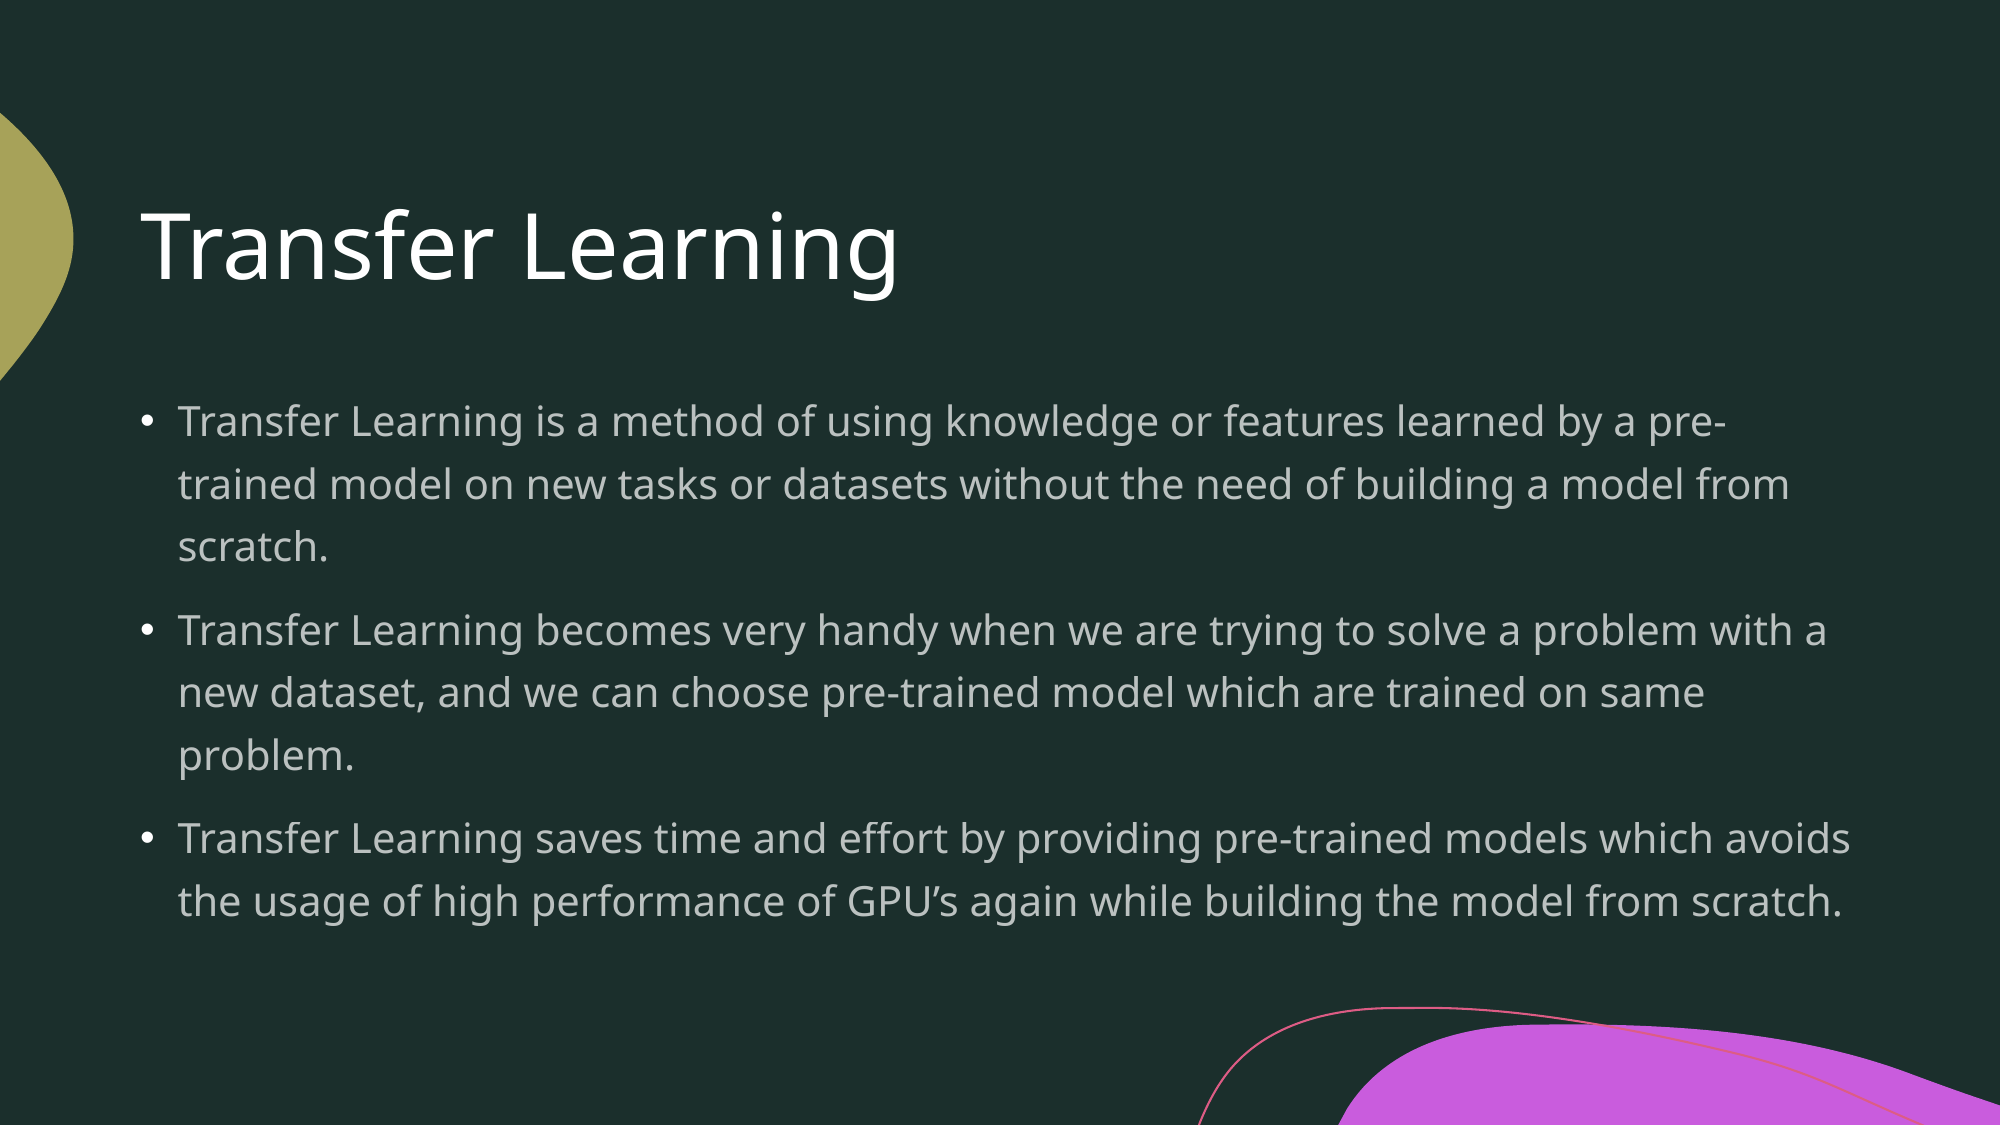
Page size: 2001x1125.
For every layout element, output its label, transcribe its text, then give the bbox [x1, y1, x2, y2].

list Transfer Learning is a method of using knowledge or features learned by a pre-trained model on new tasks or datasets without the need of building a model from scratch. Transfer Learning becomes very handy when we are trying to solve a problem with a new dataset, and we can choose pre-trained model which are trained on same problem. Transfer Learning saves time and effort by providing pre-trained models which avoids the usage of high performance of GPU’s again while building the model from scratch. [125, 375, 1875, 1002]
title Transfer Learning [125, 125, 1875, 375]
